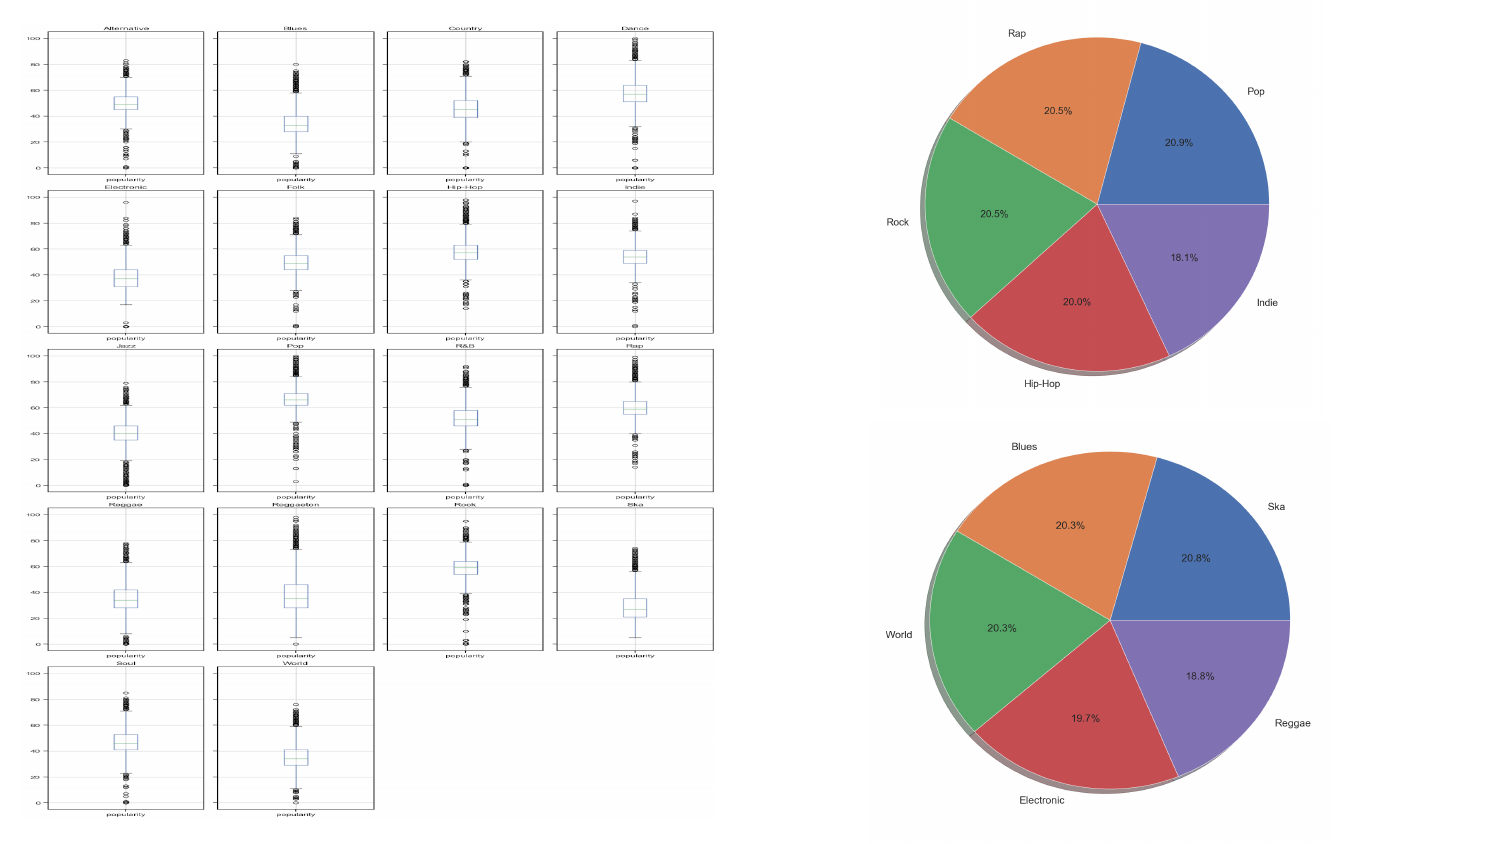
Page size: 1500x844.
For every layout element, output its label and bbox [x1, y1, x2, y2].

picture [867, 421, 1335, 844]
picture [872, 0, 1323, 415]
picture [19, 24, 718, 819]
